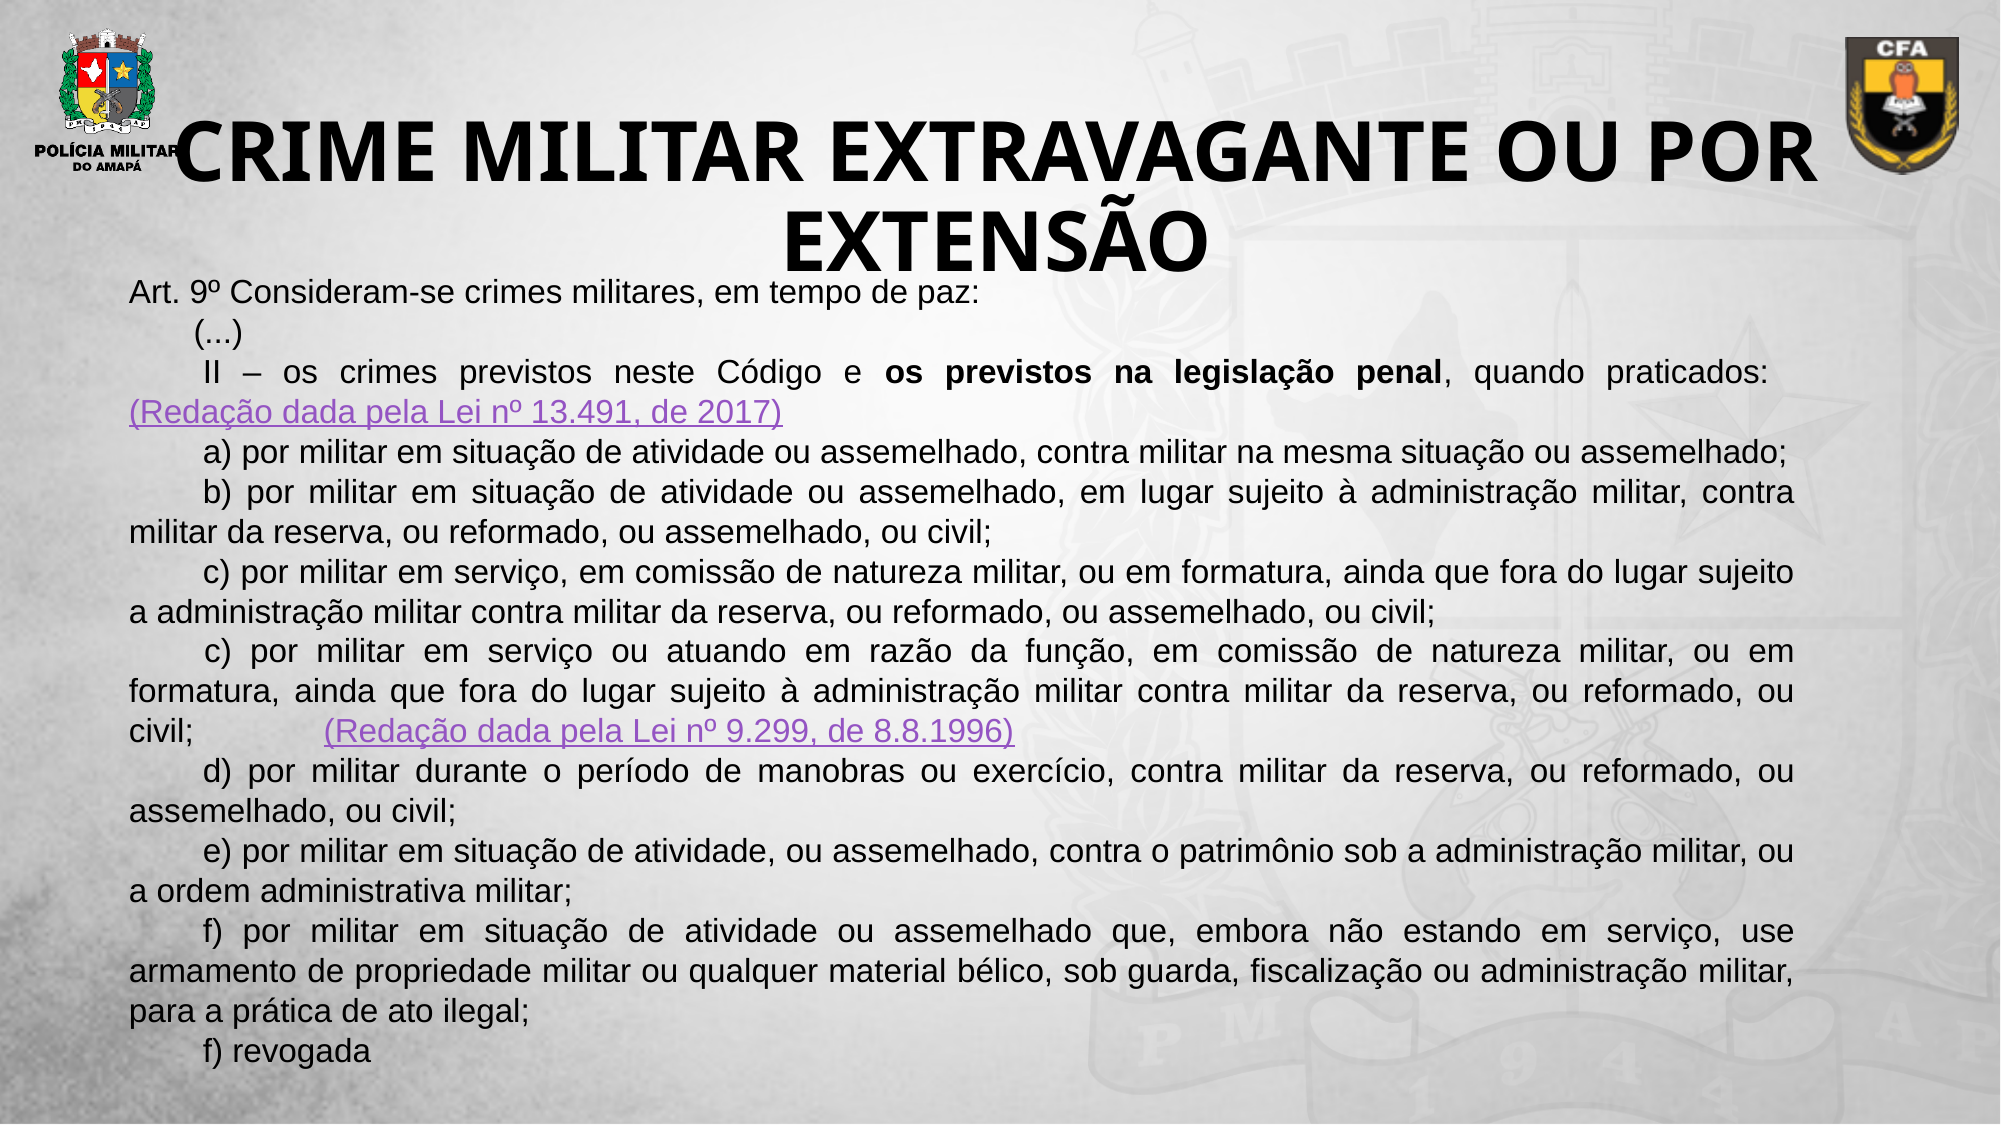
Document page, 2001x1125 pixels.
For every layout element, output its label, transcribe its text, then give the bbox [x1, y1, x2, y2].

picture [0, 0, 2001, 1125]
title Crime militar extravagante ou por extensão [146, 90, 1846, 308]
list Art. 9º Consideram-se crimes militares, em tempo de paz: (...) II – os crimes previstos neste Código e os previstos na legislação penal, quando praticados: (Redação dada pela Lei nº 13.491, de 2017) a) por militar em situação de atividade ou assemelhado, contra militar na mesma situação ou assemelhado; b) por militar em situação de atividade ou assemelhado, em lugar sujeito à administração militar, contra militar da reserva, ou reformado, ou assemelhado, ou civil; c) por militar em serviço, em comissão de natureza militar, ou em formatura, ainda que fora do lugar sujeito a administração militar contra militar da reserva, ou reformado, ou assemelhado, ou civil; c) por militar em serviço ou atuando em razão da função, em comissão de natureza militar, ou em formatura, ainda que fora do lugar sujeito à administração militar contra militar da reserva, ou reformado, ou civil; (Redação dada pela Lei nº 9.299, de 8.8.1996) d) por militar durante o período de manobras ou exercício, contra militar da reserva, ou reformado, ou assemelhado, ou civil; e) por militar em situação de atividade, ou assemelhado, contra o patrimônio sob a administração militar, ou a ordem administrativa militar; f) por militar em situação de atividade ou assemelhado que, embora não estando em serviço, use armamento de propriedade militar ou qualquer material bélico, sob guarda, fiscalização ou administração militar, para a prática de ato ilegal; f) revogada [113, 262, 1813, 869]
